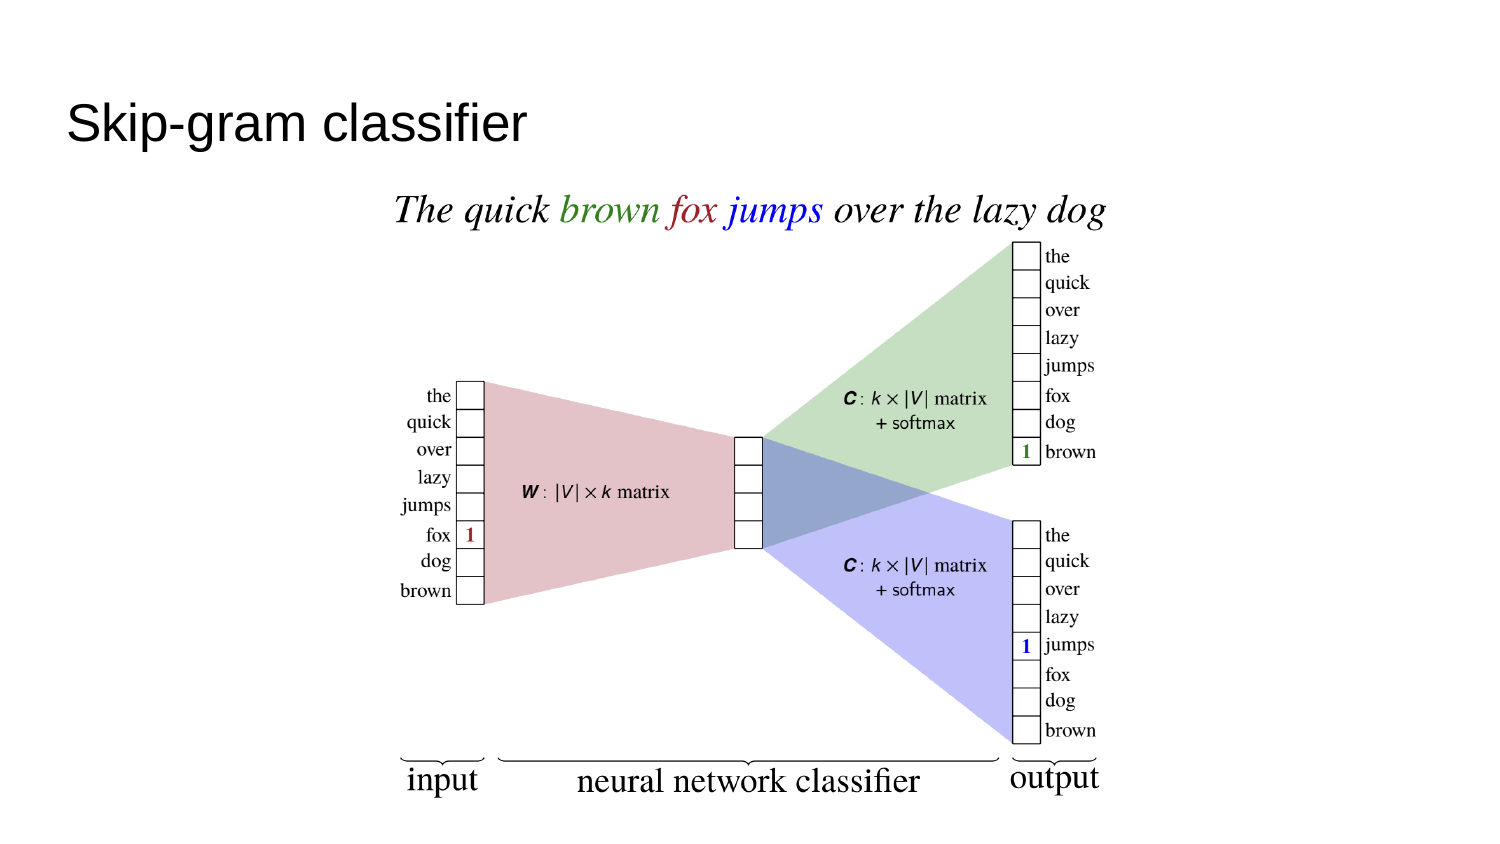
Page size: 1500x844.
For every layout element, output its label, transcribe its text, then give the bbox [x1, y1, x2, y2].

picture [379, 182, 1121, 810]
title Skip-gram classifier [51, 72, 1449, 167]
